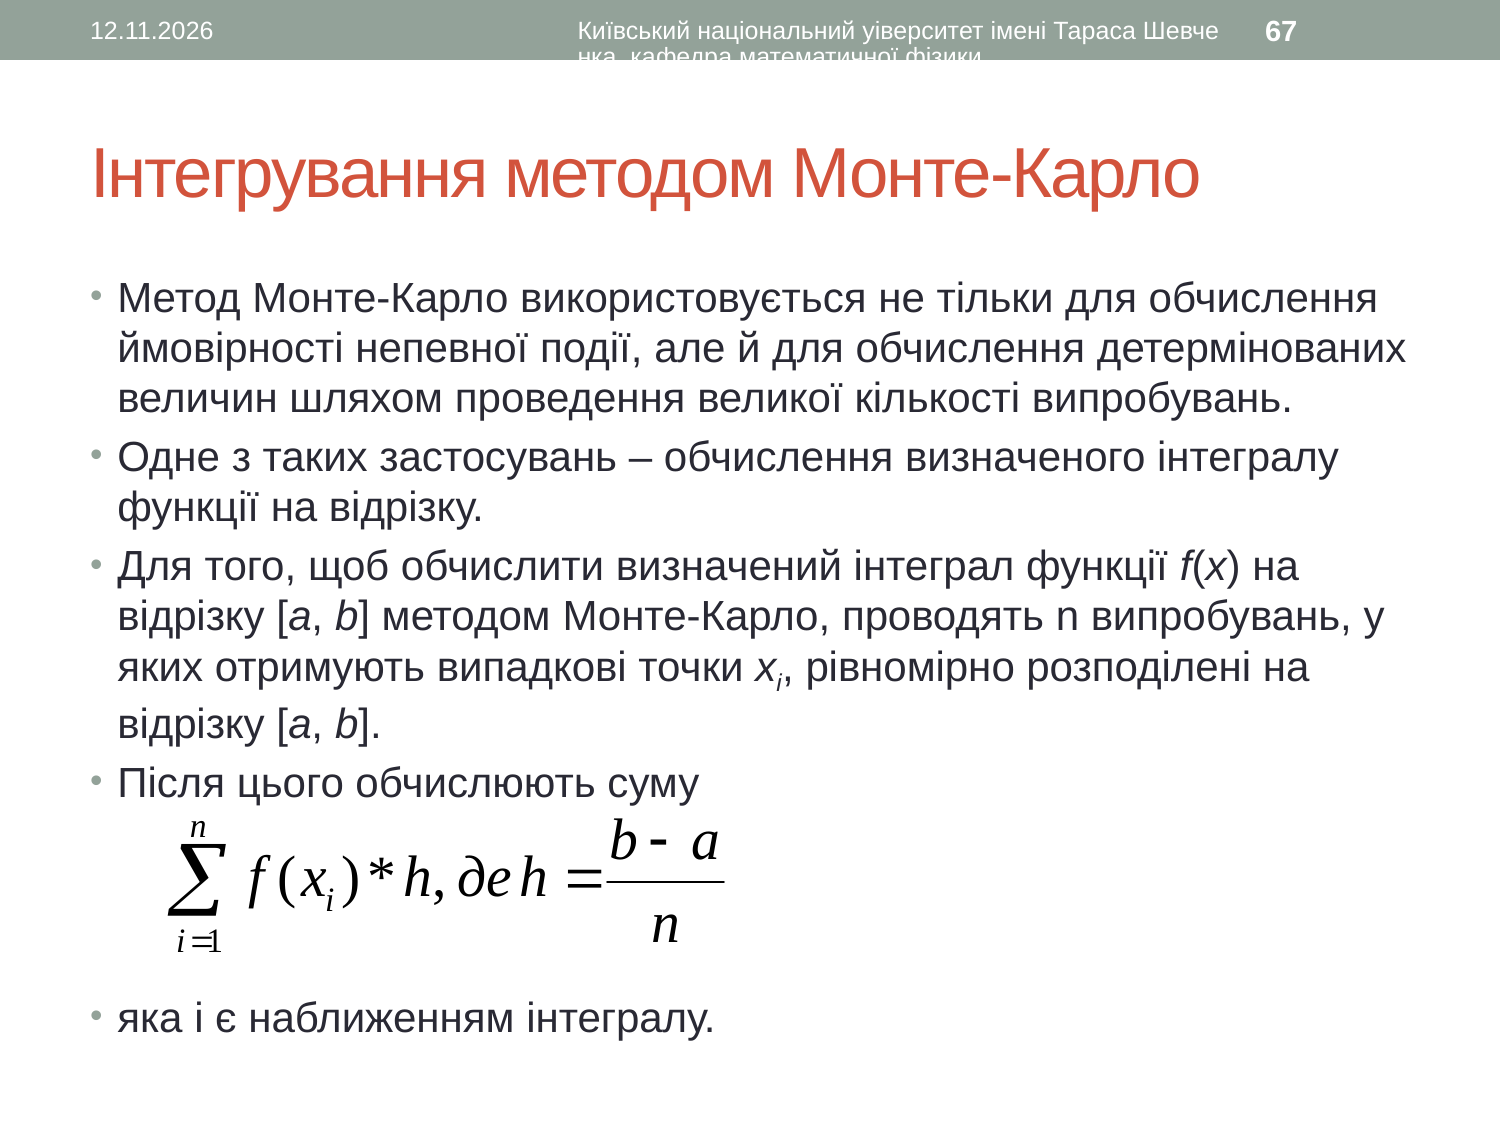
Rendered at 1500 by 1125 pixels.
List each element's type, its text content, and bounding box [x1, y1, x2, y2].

footer Київський національний уіверситет імені Тараса Шевченка, кафедра математичної фізики [562, 3, 1238, 57]
title Інтегрування методом Монте-Карло [75, 87, 1425, 250]
slide_number 67 [1250, 3, 1425, 57]
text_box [159, 798, 735, 965]
list Метод Монте-Карло використовується не тільки для обчислення ймовірності непевної події, але й для обчислення детермінованих величин шляхом проведення великої кількості випробувань. Одне з таких застосувань – обчислення визначеного інтегралу функції на відрізку. Для того, щоб обчислити визначений інтеграл функції f(x) на відрізку [a, b] методом Монте-Карло, проводять n випробувань, у яких отримують випадкові точки xi, рівномірно розподілені на відрізку [a, b]. Після цього обчислюють суму яка і є наближенням інтегралу. [75, 262, 1425, 1063]
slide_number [75, 3, 550, 57]
